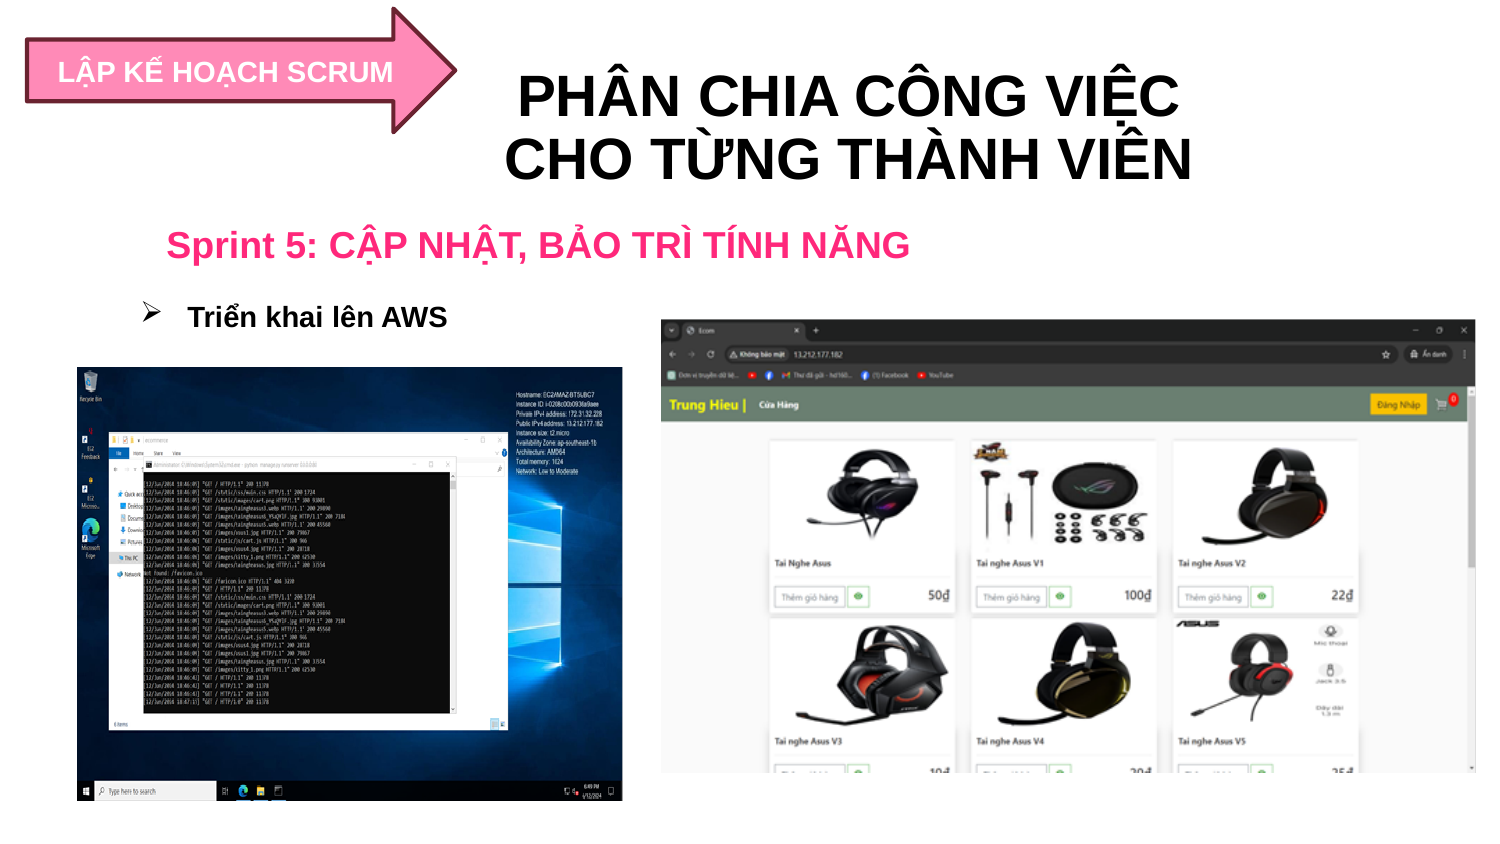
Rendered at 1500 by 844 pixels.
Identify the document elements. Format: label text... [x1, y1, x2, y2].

text_box Triển khai lên AWS [125, 291, 554, 341]
text_box LẬP KẾ HOẠCH SCRUM [24, 6, 458, 135]
title PHÂN CHIA CÔNG VIỆC CHO TỪNG THÀNH VIÊN [450, 89, 1248, 169]
picture [77, 367, 623, 804]
picture [660, 318, 1478, 774]
text_box Sprint 5: CẬP NHẬT, BẢO TRÌ TÍNH NĂNG [151, 213, 988, 273]
